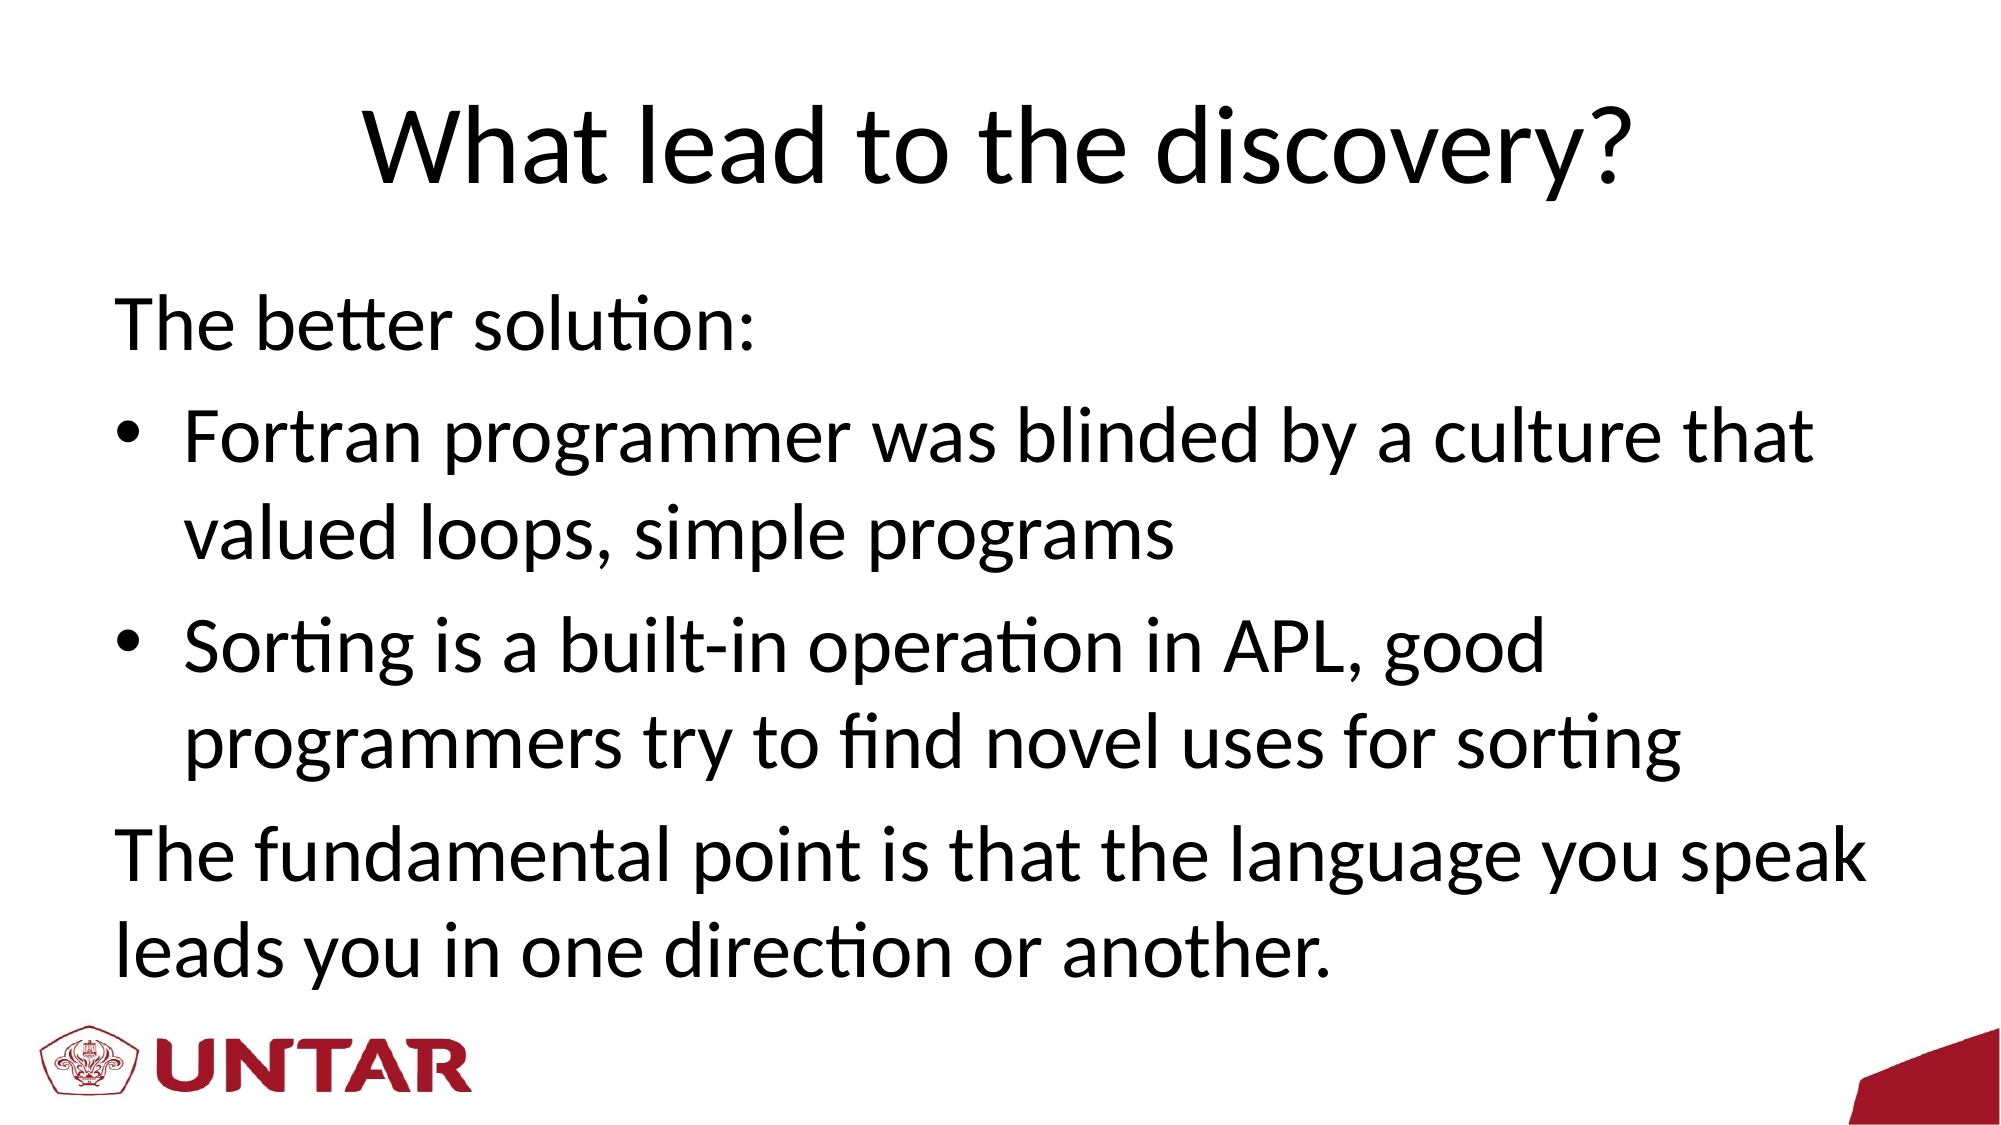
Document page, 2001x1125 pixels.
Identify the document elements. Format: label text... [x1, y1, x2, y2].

list The better solution: Fortran programmer was blinded by a culture that valued loops, simple programs Sorting is a built-in operation in APL, good programmers try to find novel uses for sorting The fundamental point is that the language you speak leads you in one direction or another. [99, 262, 1900, 1005]
picture [0, 0, 2000, 1125]
title What lead to the discovery? [99, 45, 1900, 233]
